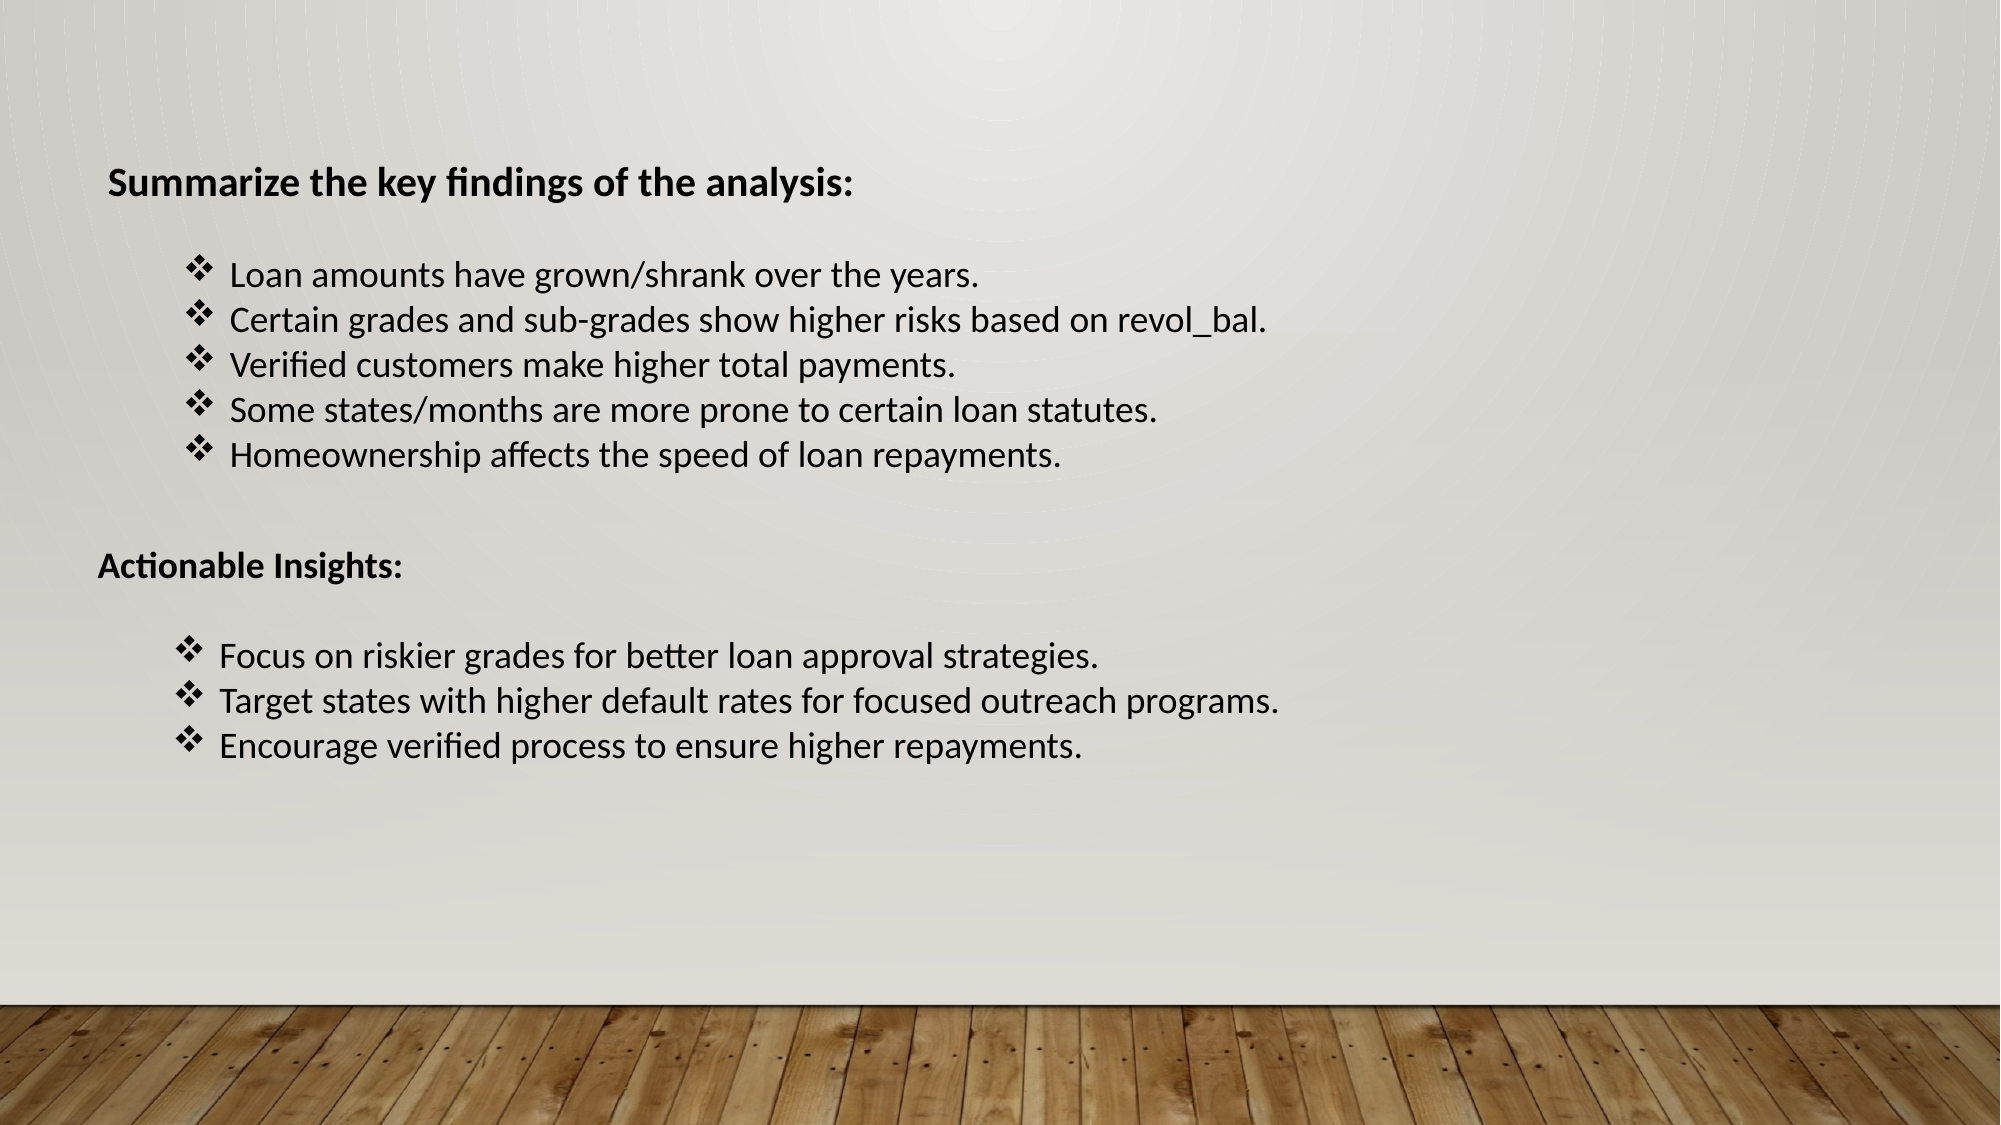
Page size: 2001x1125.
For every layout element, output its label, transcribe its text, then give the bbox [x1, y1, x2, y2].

text_box Actionable Insights: Focus on riskier grades for better loan approval strategies. Target states with higher default rates for focused outreach programs. Encourage verified process to ensure higher repayments. [82, 533, 1811, 819]
picture [0, 1005, 2000, 1125]
text_box Summarize the key findings of the analysis: Loan amounts have grown/shrank over the years. Certain grades and sub-grades show higher risks based on revol_bal. Verified customers make higher total payments. Some states/months are more prone to certain loan statutes. Homeownership affects the speed of loan repayments. [93, 147, 1800, 483]
